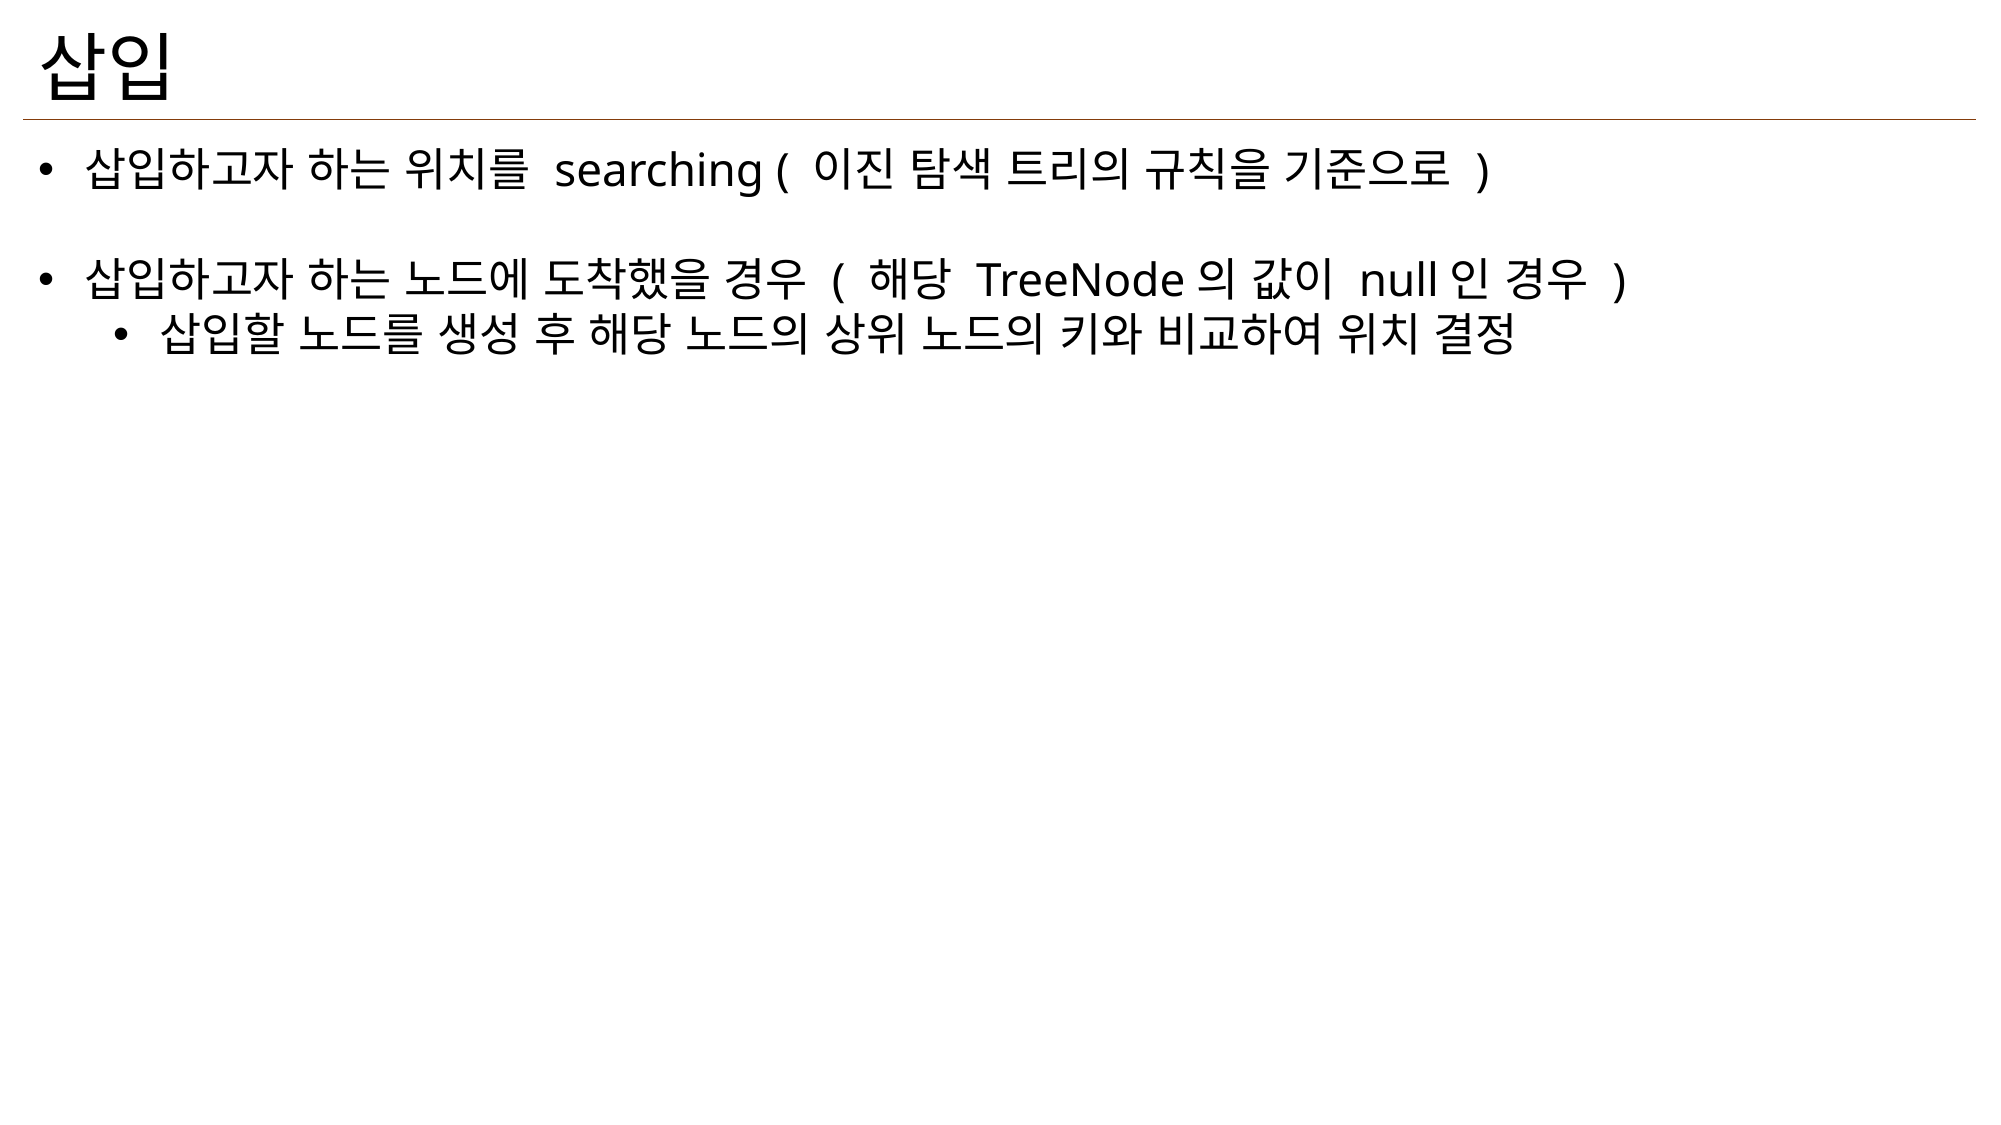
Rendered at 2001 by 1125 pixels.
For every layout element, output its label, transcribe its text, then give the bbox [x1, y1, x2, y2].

text_box 삽입하고자 하는 위치를 searching ( 이진 탐색 트리의 규칙을 기준으로 ) 삽입하고자 하는 노드에 도착했을 경우 ( 해당 TreeNode의 값이 null인 경우 ) 삽입할 노드를 생성 후 해당 노드의 상위 노드의 키와 비교하여 위치 결정 [23, 133, 1977, 479]
text_box 삽입 [23, 13, 1977, 119]
